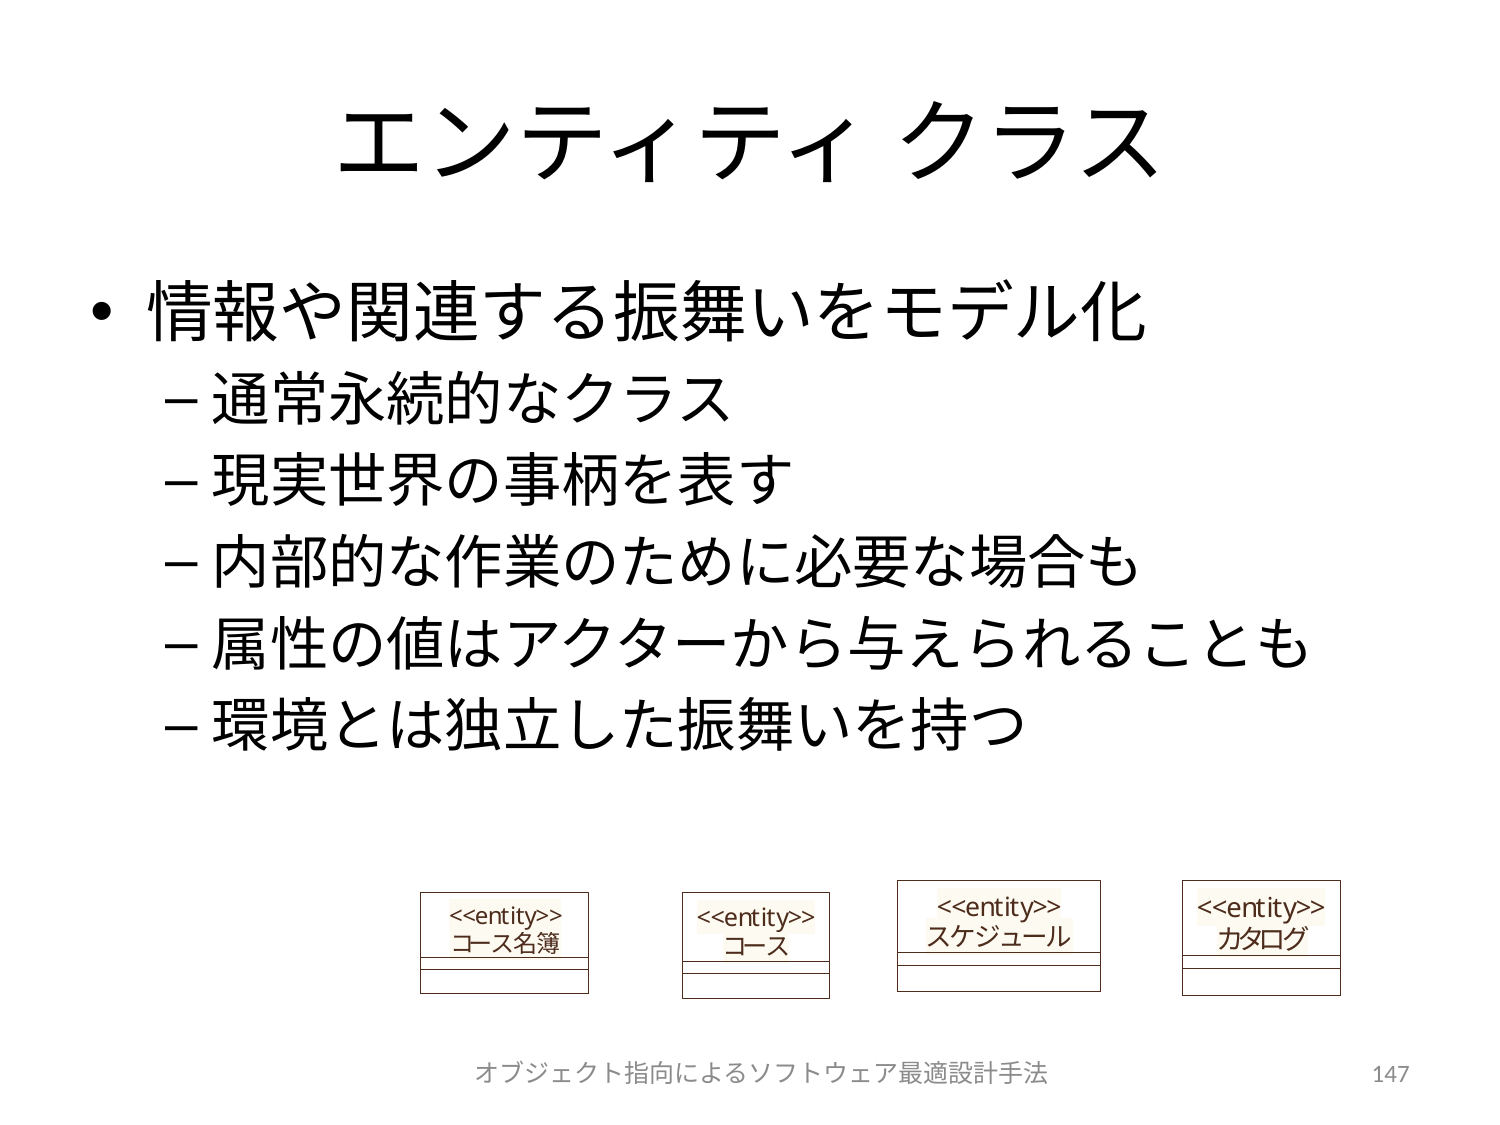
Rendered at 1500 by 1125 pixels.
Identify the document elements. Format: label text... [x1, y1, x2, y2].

slide_number 147 [1300, 1042, 1425, 1103]
picture [412, 887, 601, 1002]
picture [887, 874, 1113, 1001]
picture [674, 887, 838, 1007]
title エンティティ クラス [75, 45, 1425, 233]
list 情報や関連する振舞いをモデル化 通常永続的なクラス 現実世界の事柄を表す 内部的な作業のために必要な場合も 属性の値はアクターから与えられることも 環境とは独立した振舞いを持つ [75, 262, 1425, 1005]
picture [1174, 874, 1351, 1005]
footer オブジェクト指向によるソフトウェア最適設計手法 [257, 1042, 1266, 1103]
